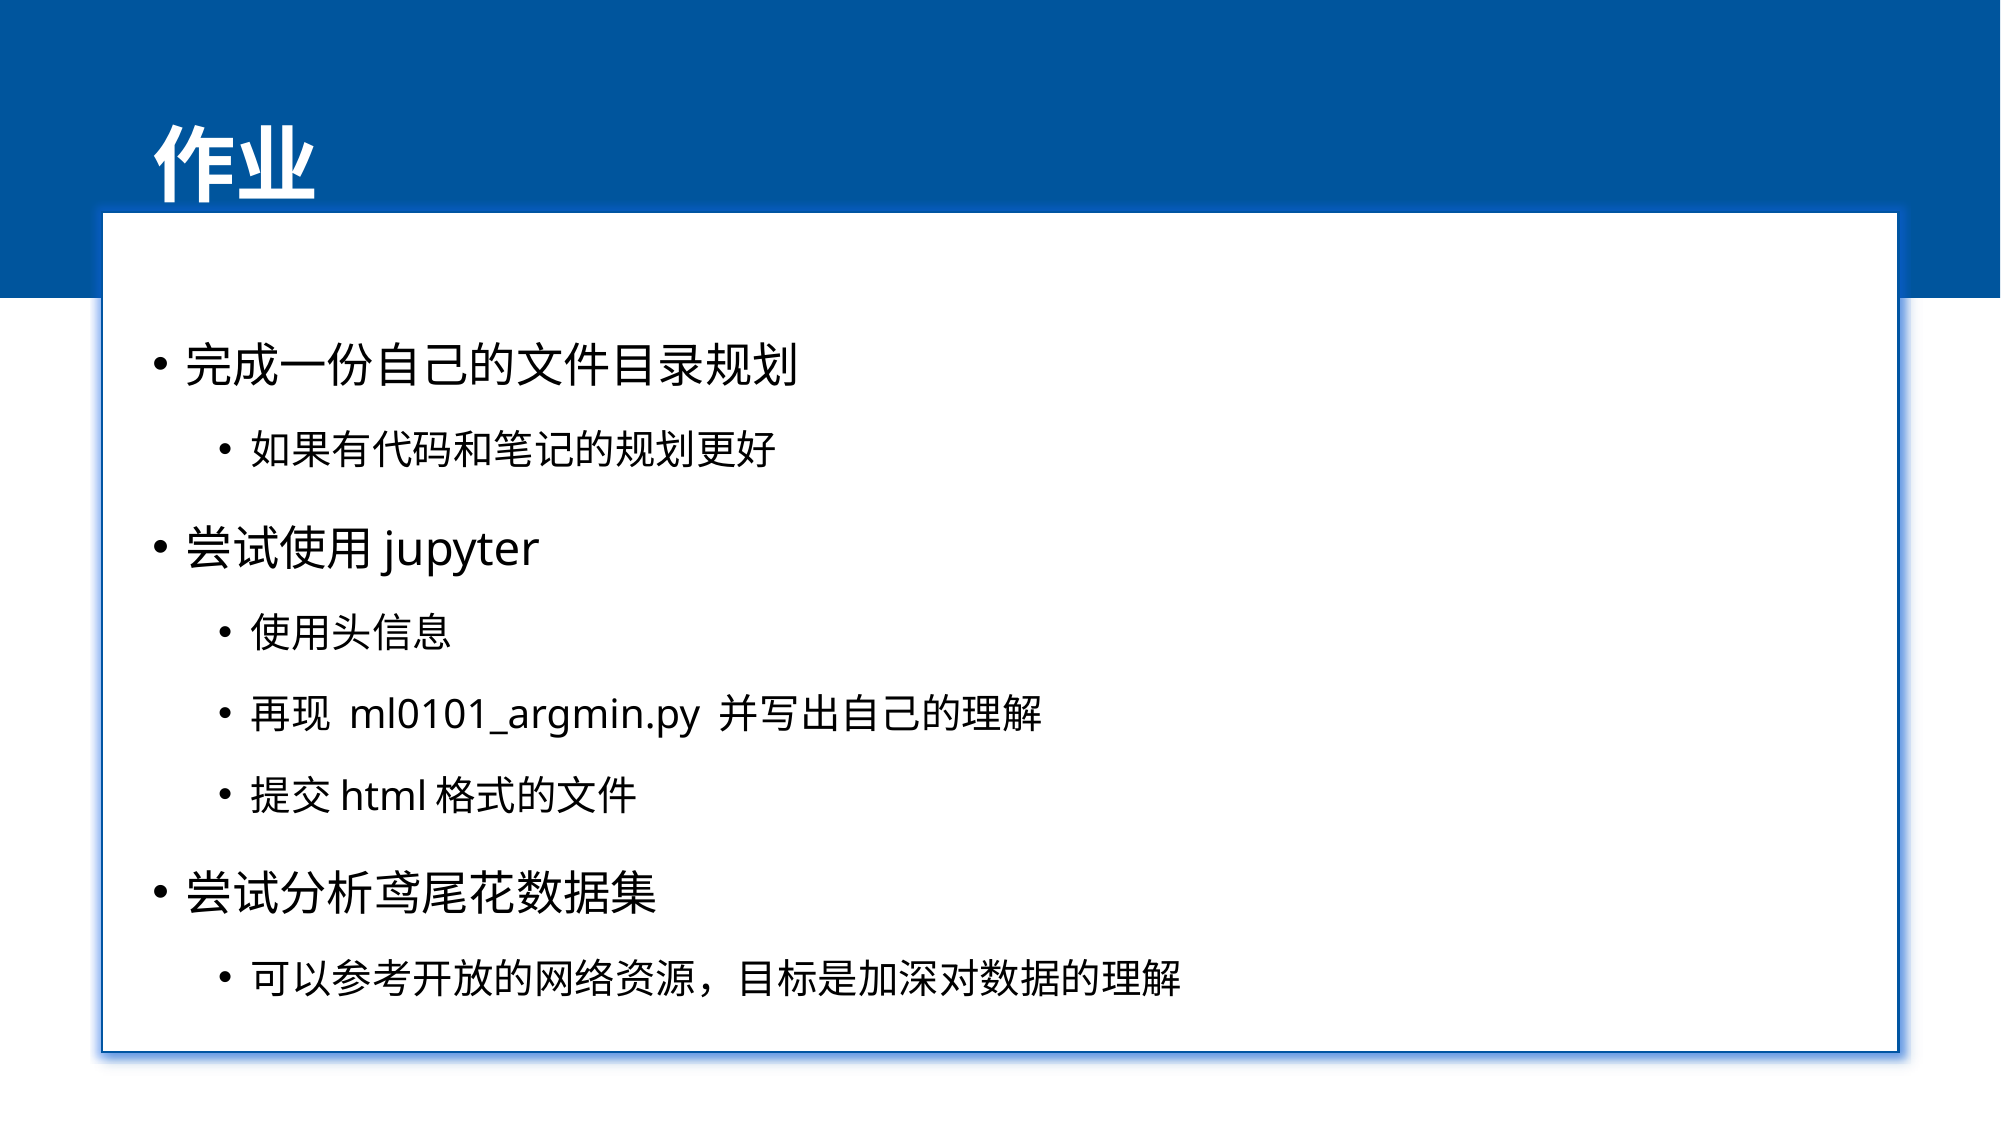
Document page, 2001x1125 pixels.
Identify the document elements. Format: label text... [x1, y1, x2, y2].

title 作业 [137, 59, 1863, 278]
list 完成一份自己的文件目录规划 如果有代码和笔记的规划更好 尝试使用jupyter 使用头信息 再现 ml0101_argmin.py 并写出自己的理解 提交html格式的文件 尝试分析鸢尾花数据集 可以参考开放的网络资源，目标是加深对数据的理解 [137, 299, 1863, 1014]
